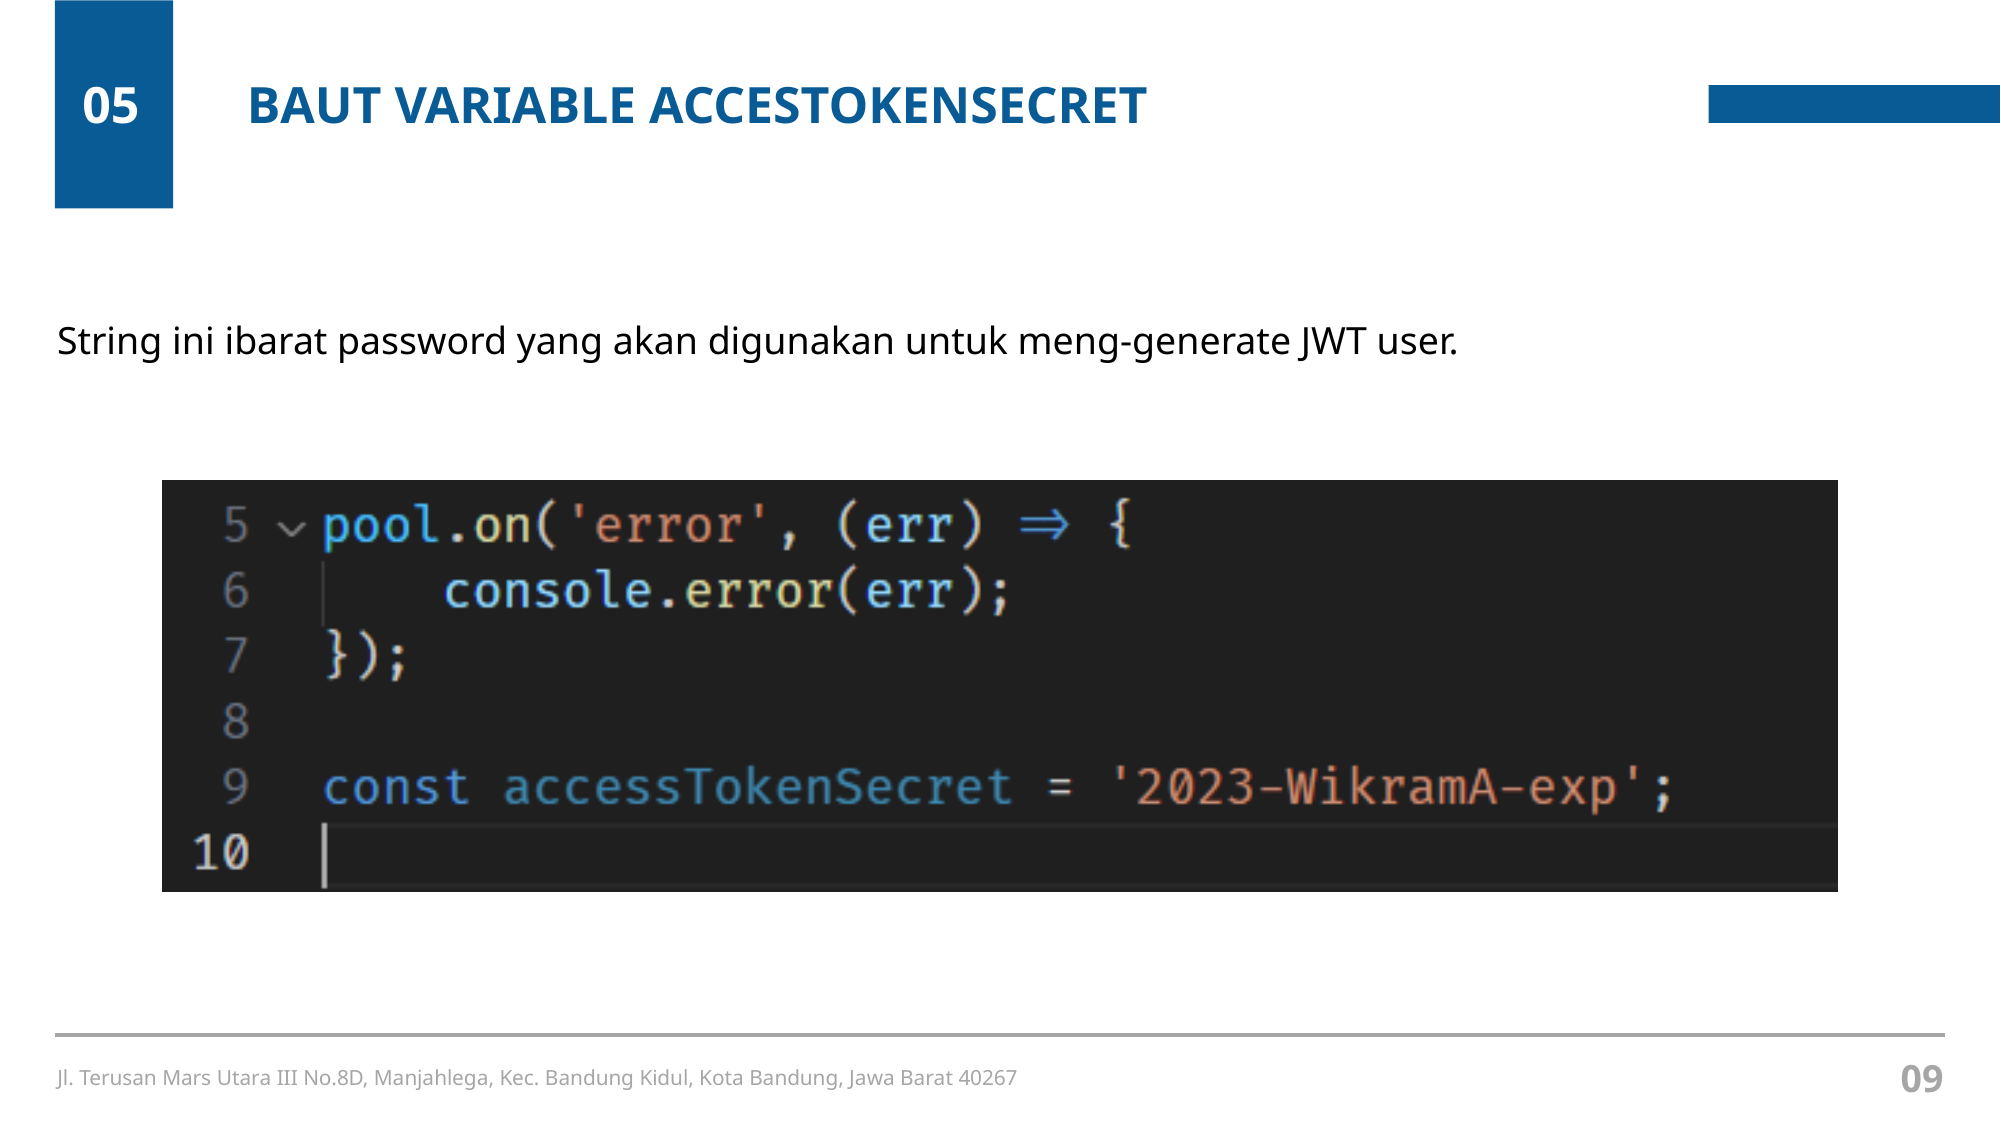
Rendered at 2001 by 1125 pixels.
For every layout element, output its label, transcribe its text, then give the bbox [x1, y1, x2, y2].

text_box 05 [67, 66, 174, 141]
picture [162, 480, 1838, 892]
text_box [1708, 84, 2000, 124]
text_box BAUT VARIABLE ACCESTOKENSECRET [232, 66, 1550, 141]
text_box Jl. Terusan Mars Utara III No.8D, Manjahlega, Kec. Bandung Kidul, Kota Bandung, Jawa Barat 40267 [42, 1056, 1590, 1097]
text_box 09 [1885, 1047, 1977, 1107]
text_box String ini ibarat password yang akan digunakan untuk meng-generate JWT user. [42, 314, 1945, 971]
text_box [54, 0, 174, 209]
